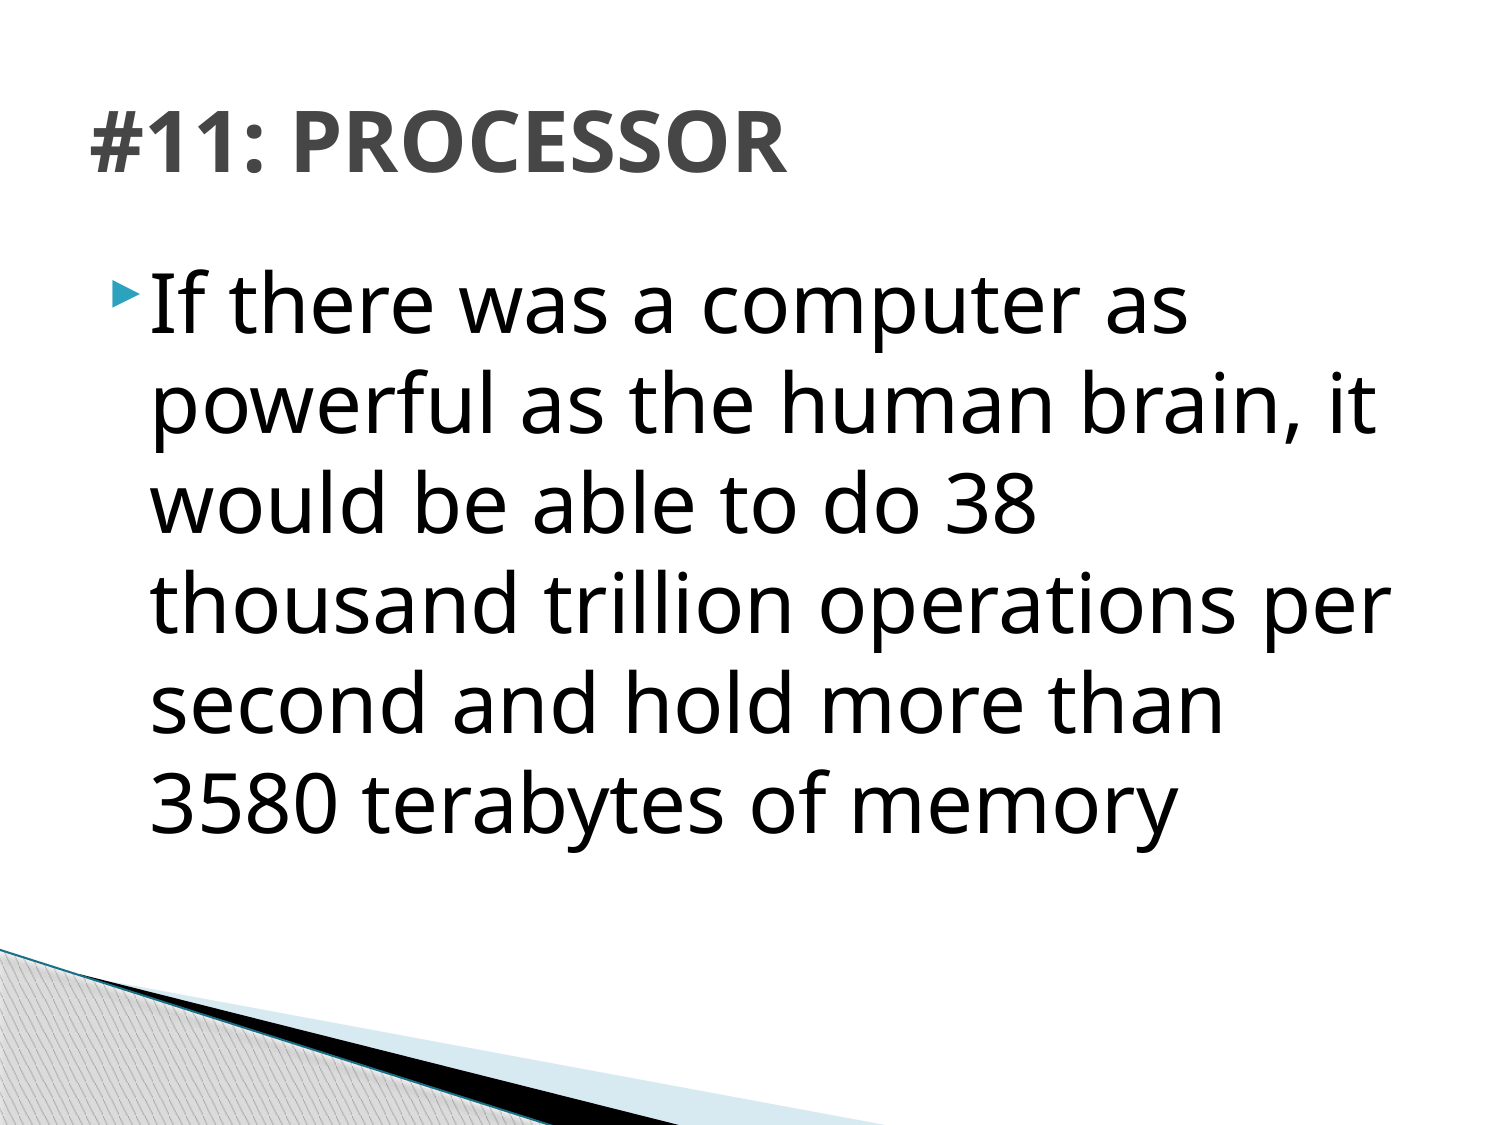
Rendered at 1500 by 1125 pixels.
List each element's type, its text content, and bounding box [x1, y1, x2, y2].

title #11: PROCESSOR [75, 45, 1425, 233]
list If there was a computer as powerful as the human brain, it would be able to do 38 thousand trillion operations per second and hold more than 3580 terabytes of memory [75, 243, 1425, 986]
